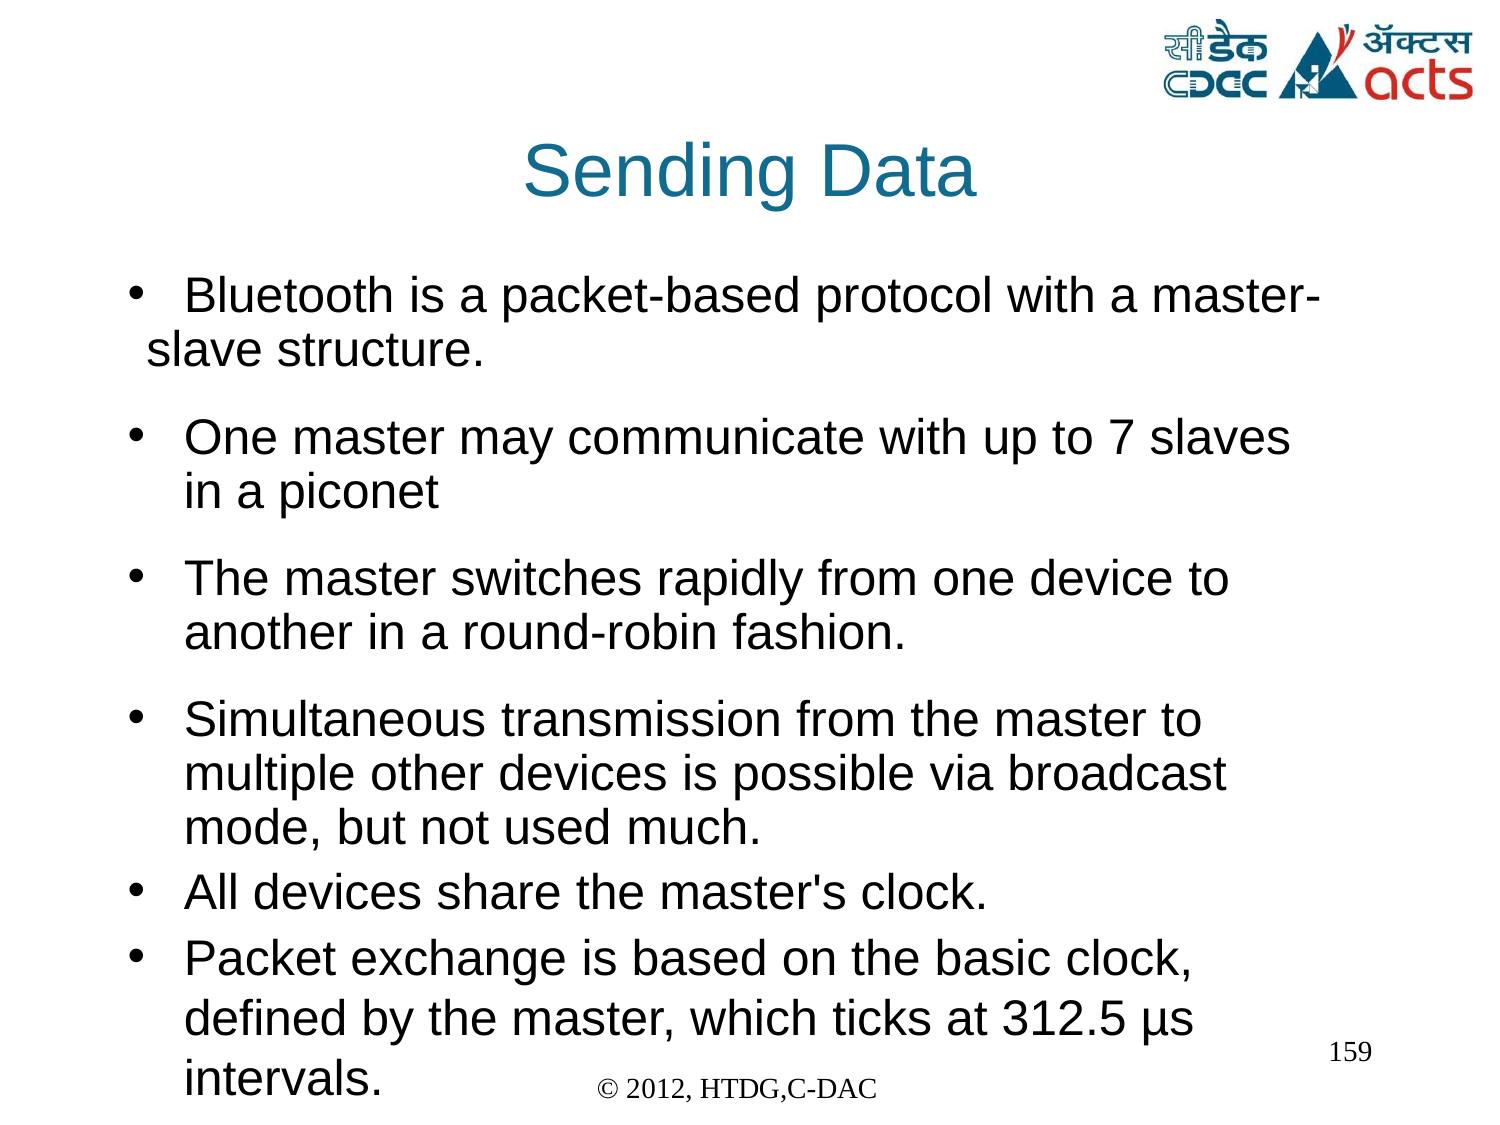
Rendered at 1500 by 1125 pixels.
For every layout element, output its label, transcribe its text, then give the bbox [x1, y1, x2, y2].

list Bluetooth is a packet-based protocol with a master- slave structure. One master may communicate with up to 7 slaves in a piconet The master switches rapidly from one device to another in a round-robin fashion. Simultaneous transmission from the master to multiple other devices is possible via broadcast mode, but not used much. All devices share the master's clock. Packet exchange is based on the basic clock, defined by the master, which ticks at 312.5 µs intervals. [125, 262, 1375, 983]
footer © 2012, HTDG,C-DAC [594, 1069, 880, 1107]
slide_number 159 [1324, 1031, 1377, 1069]
title Sending Data [264, 121, 1236, 211]
picture [1163, 19, 1473, 100]
